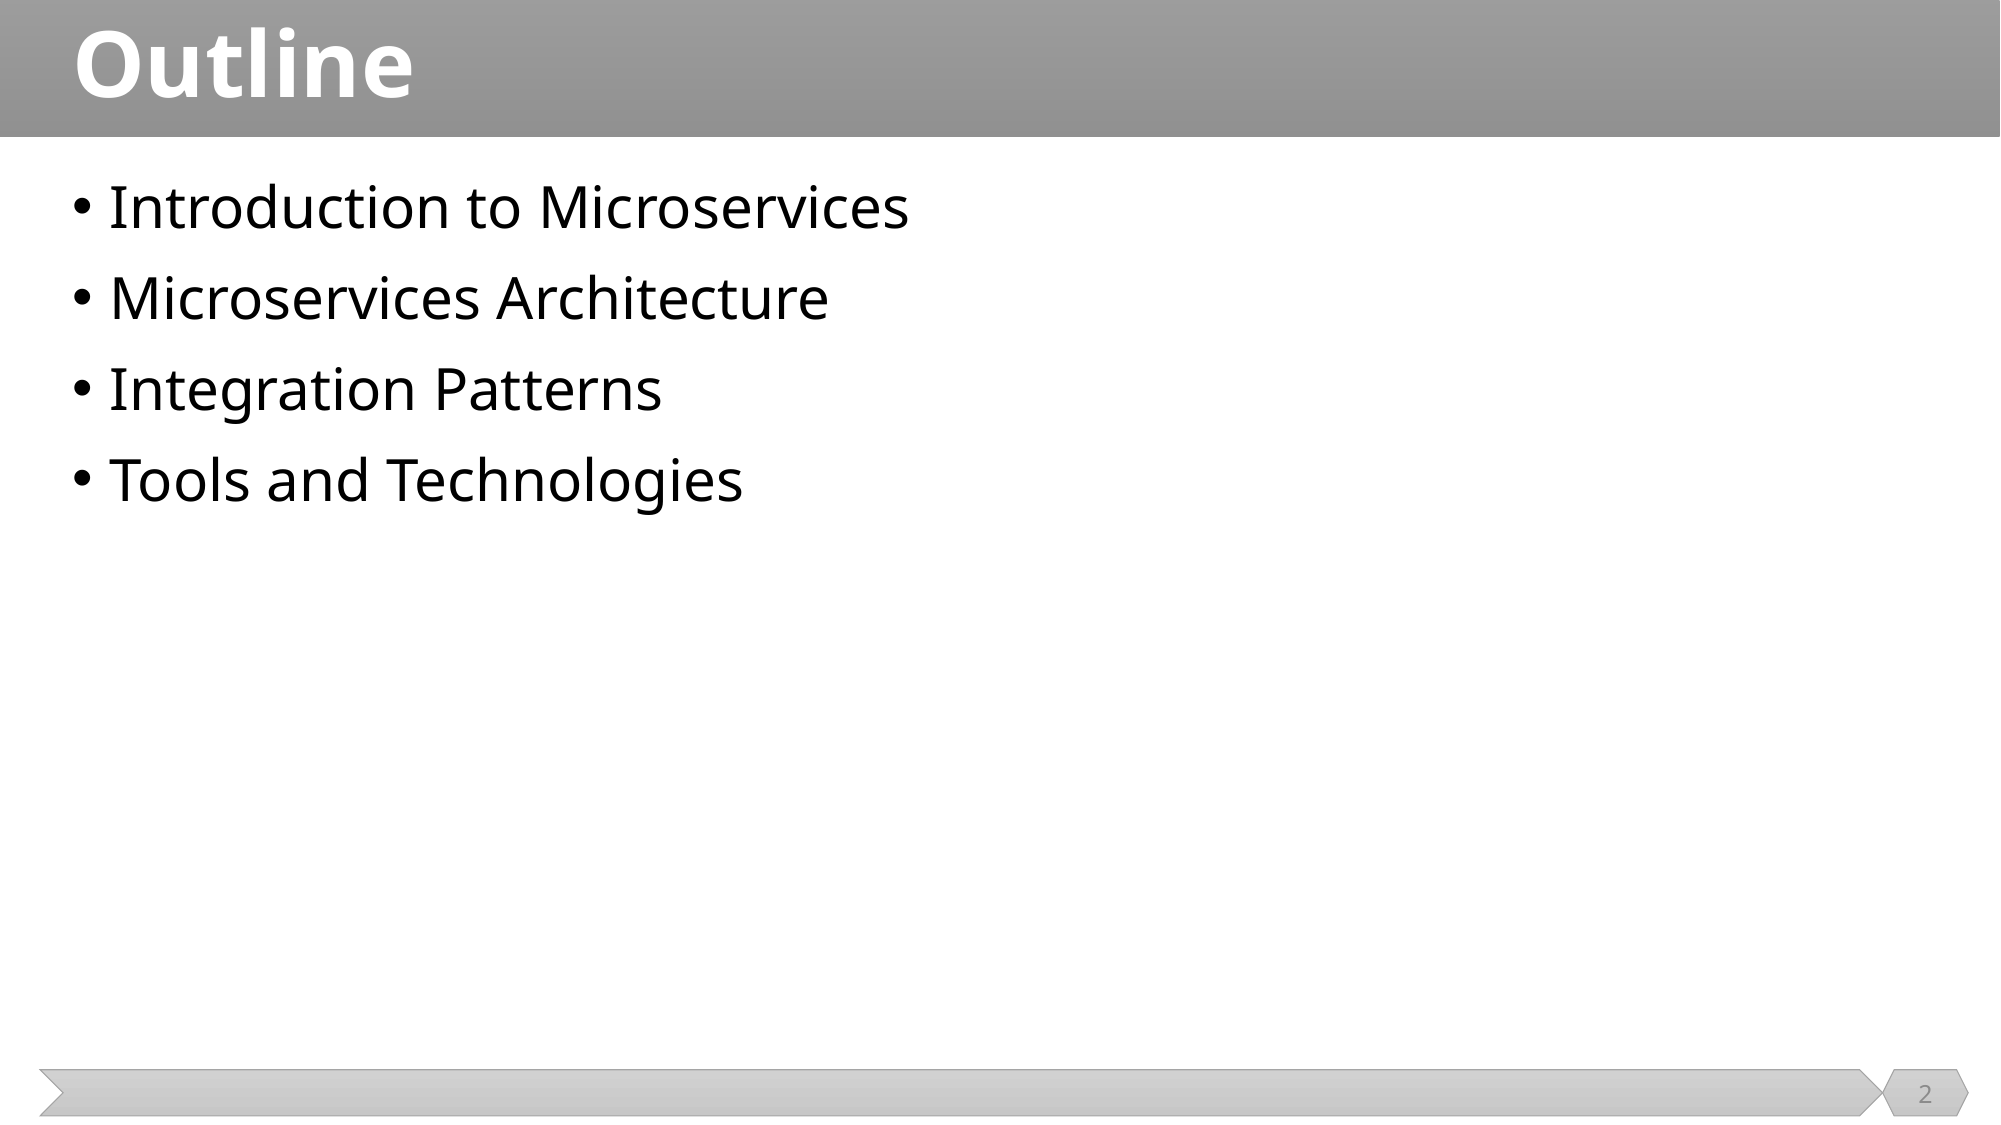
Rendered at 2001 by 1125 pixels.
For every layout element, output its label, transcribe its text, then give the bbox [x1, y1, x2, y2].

title Outline [56, 0, 1969, 137]
list Introduction to Microservices Microservices Architecture Integration Patterns Tools and Technologies [56, 163, 1969, 1061]
slide_number 2 [1882, 1065, 1969, 1125]
